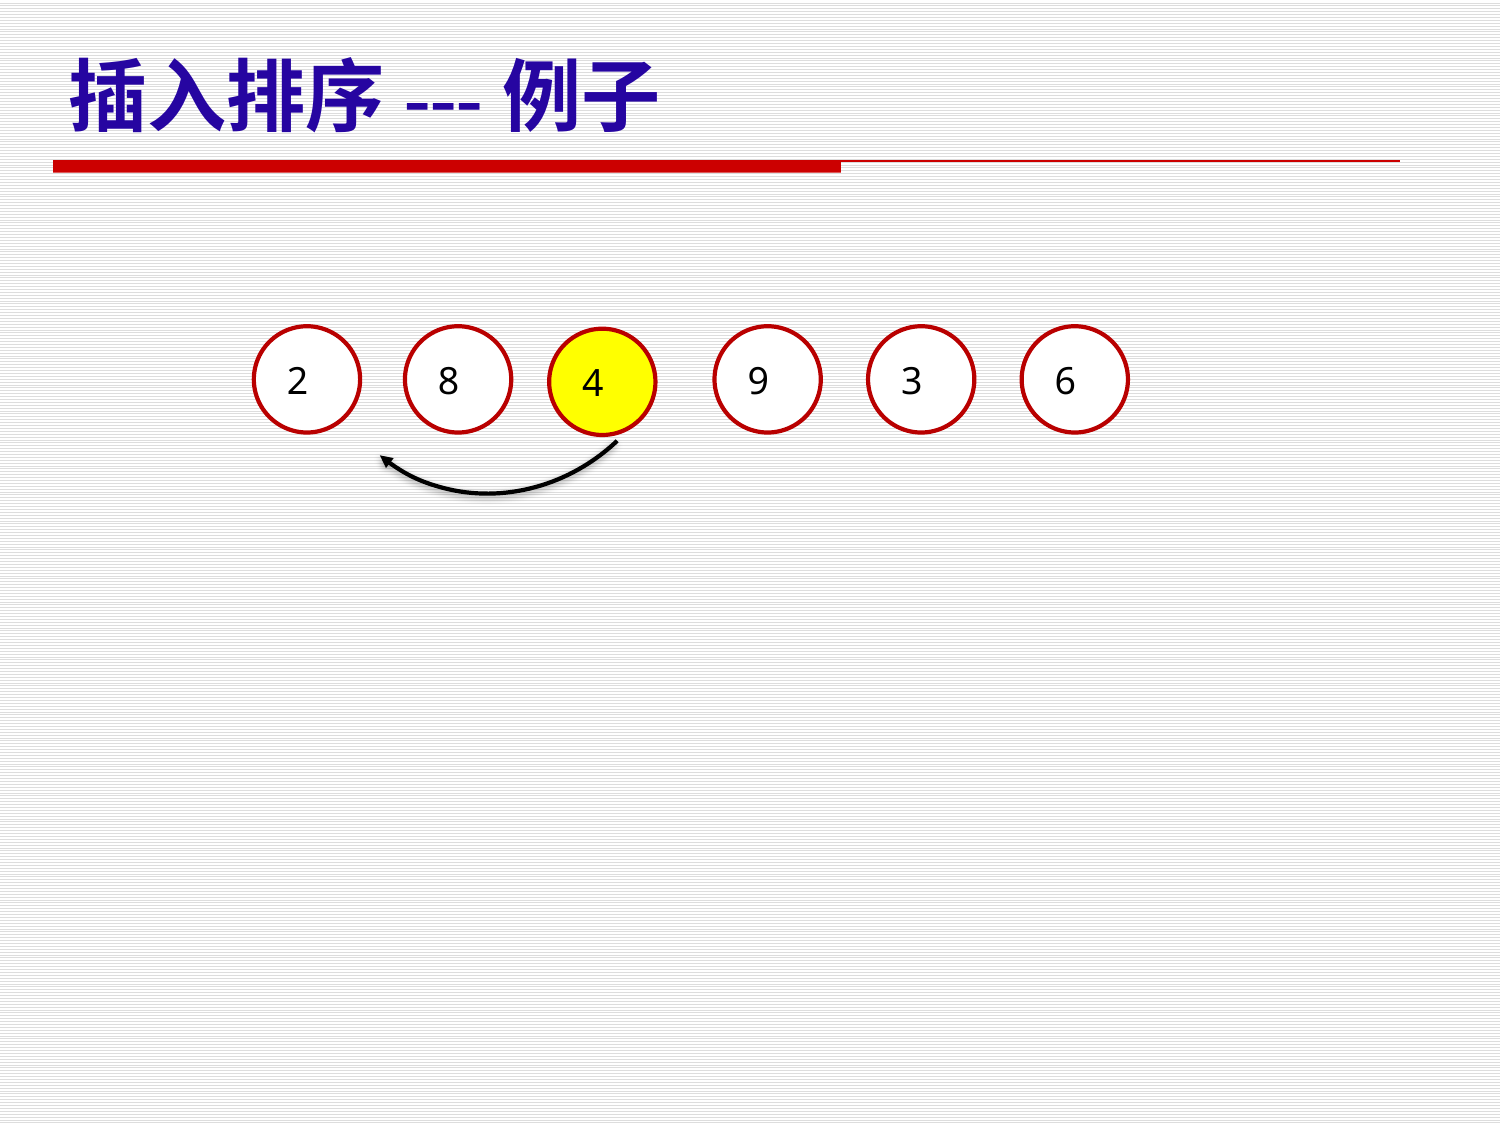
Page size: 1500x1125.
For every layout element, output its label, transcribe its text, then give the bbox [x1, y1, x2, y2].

text_box 8 [402, 324, 483, 411]
text_box 6 [1019, 324, 1131, 435]
text_box 2 [251, 324, 363, 435]
text_box 4 [549, 326, 658, 436]
text_box 9 [712, 324, 823, 435]
text_box [379, 316, 619, 496]
title 插入排序---例子 [53, 50, 1459, 149]
text_box 3 [865, 324, 977, 435]
